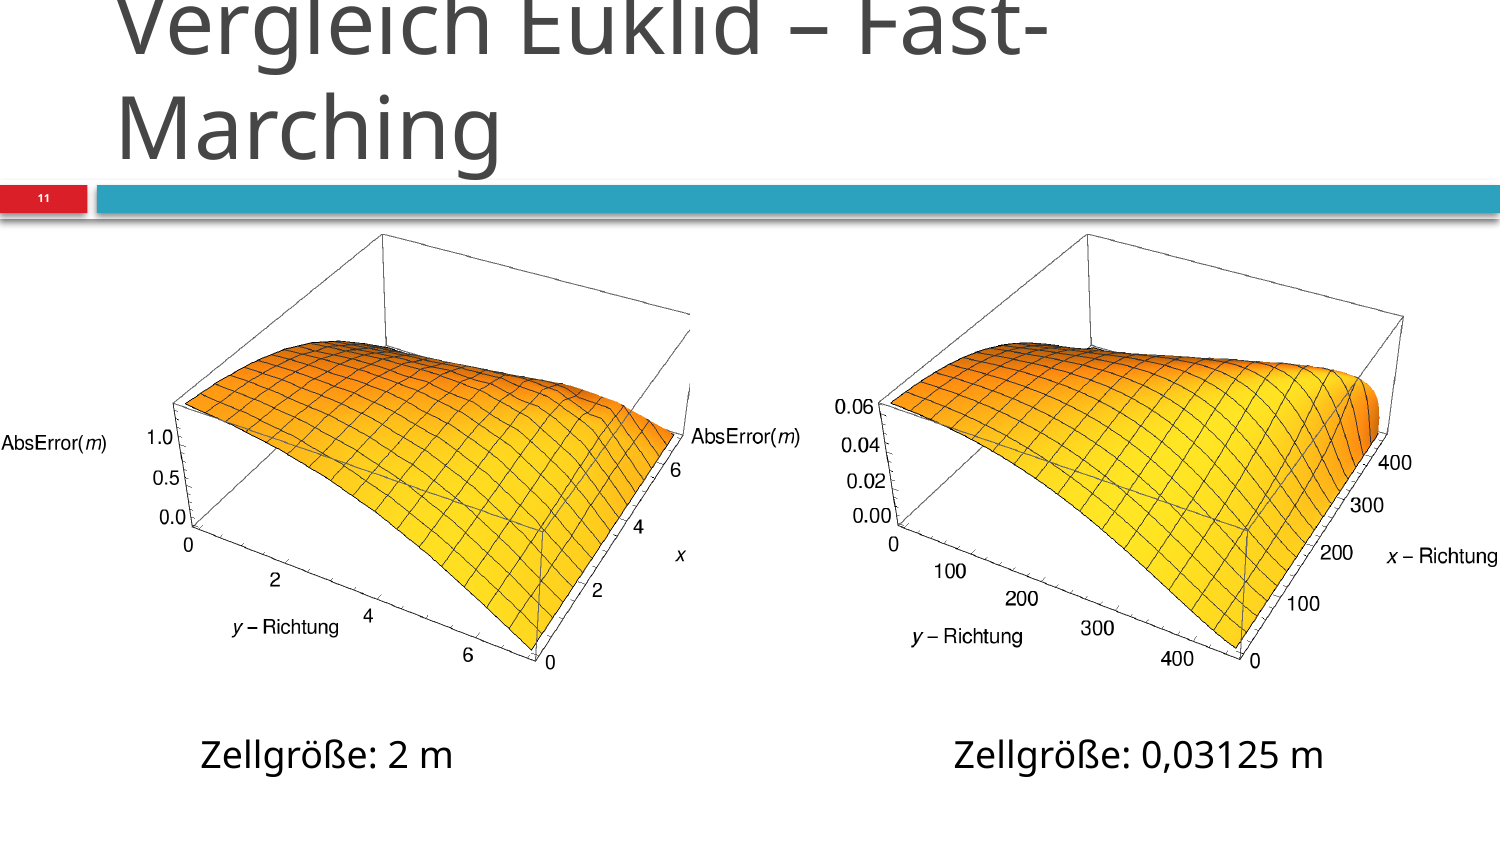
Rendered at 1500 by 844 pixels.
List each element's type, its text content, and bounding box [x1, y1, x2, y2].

text_box Zellgröße: 2 m [185, 724, 600, 784]
slide_number 11 [0, 184, 88, 215]
picture [0, 232, 1500, 676]
text_box Zellgröße: 0,03125 m [938, 723, 1353, 784]
title Vergleich Euklid – Fast-Marching [99, 19, 1438, 185]
